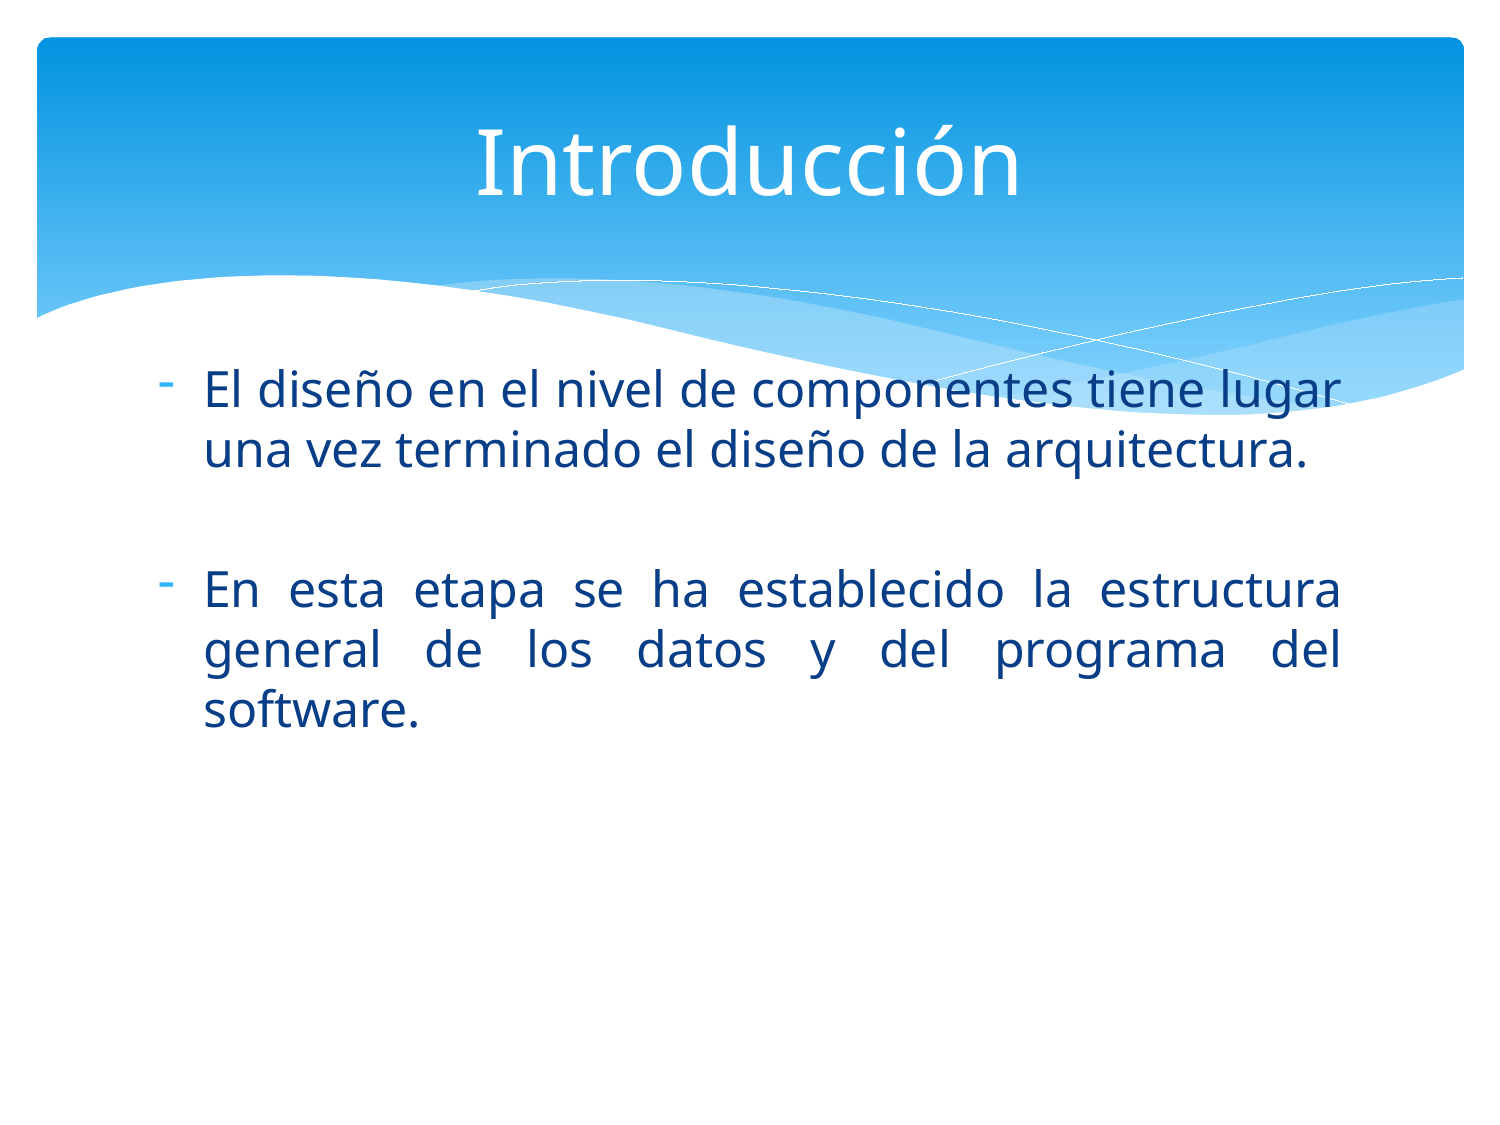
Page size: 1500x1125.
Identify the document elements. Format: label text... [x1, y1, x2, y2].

list El diseño en el nivel de componentes tiene lugar una vez terminado el diseño de la arquitectura. En esta etapa se ha establecido la estructura general de los datos y del programa del software. [143, 349, 1359, 1005]
title Introducción [75, 55, 1425, 261]
